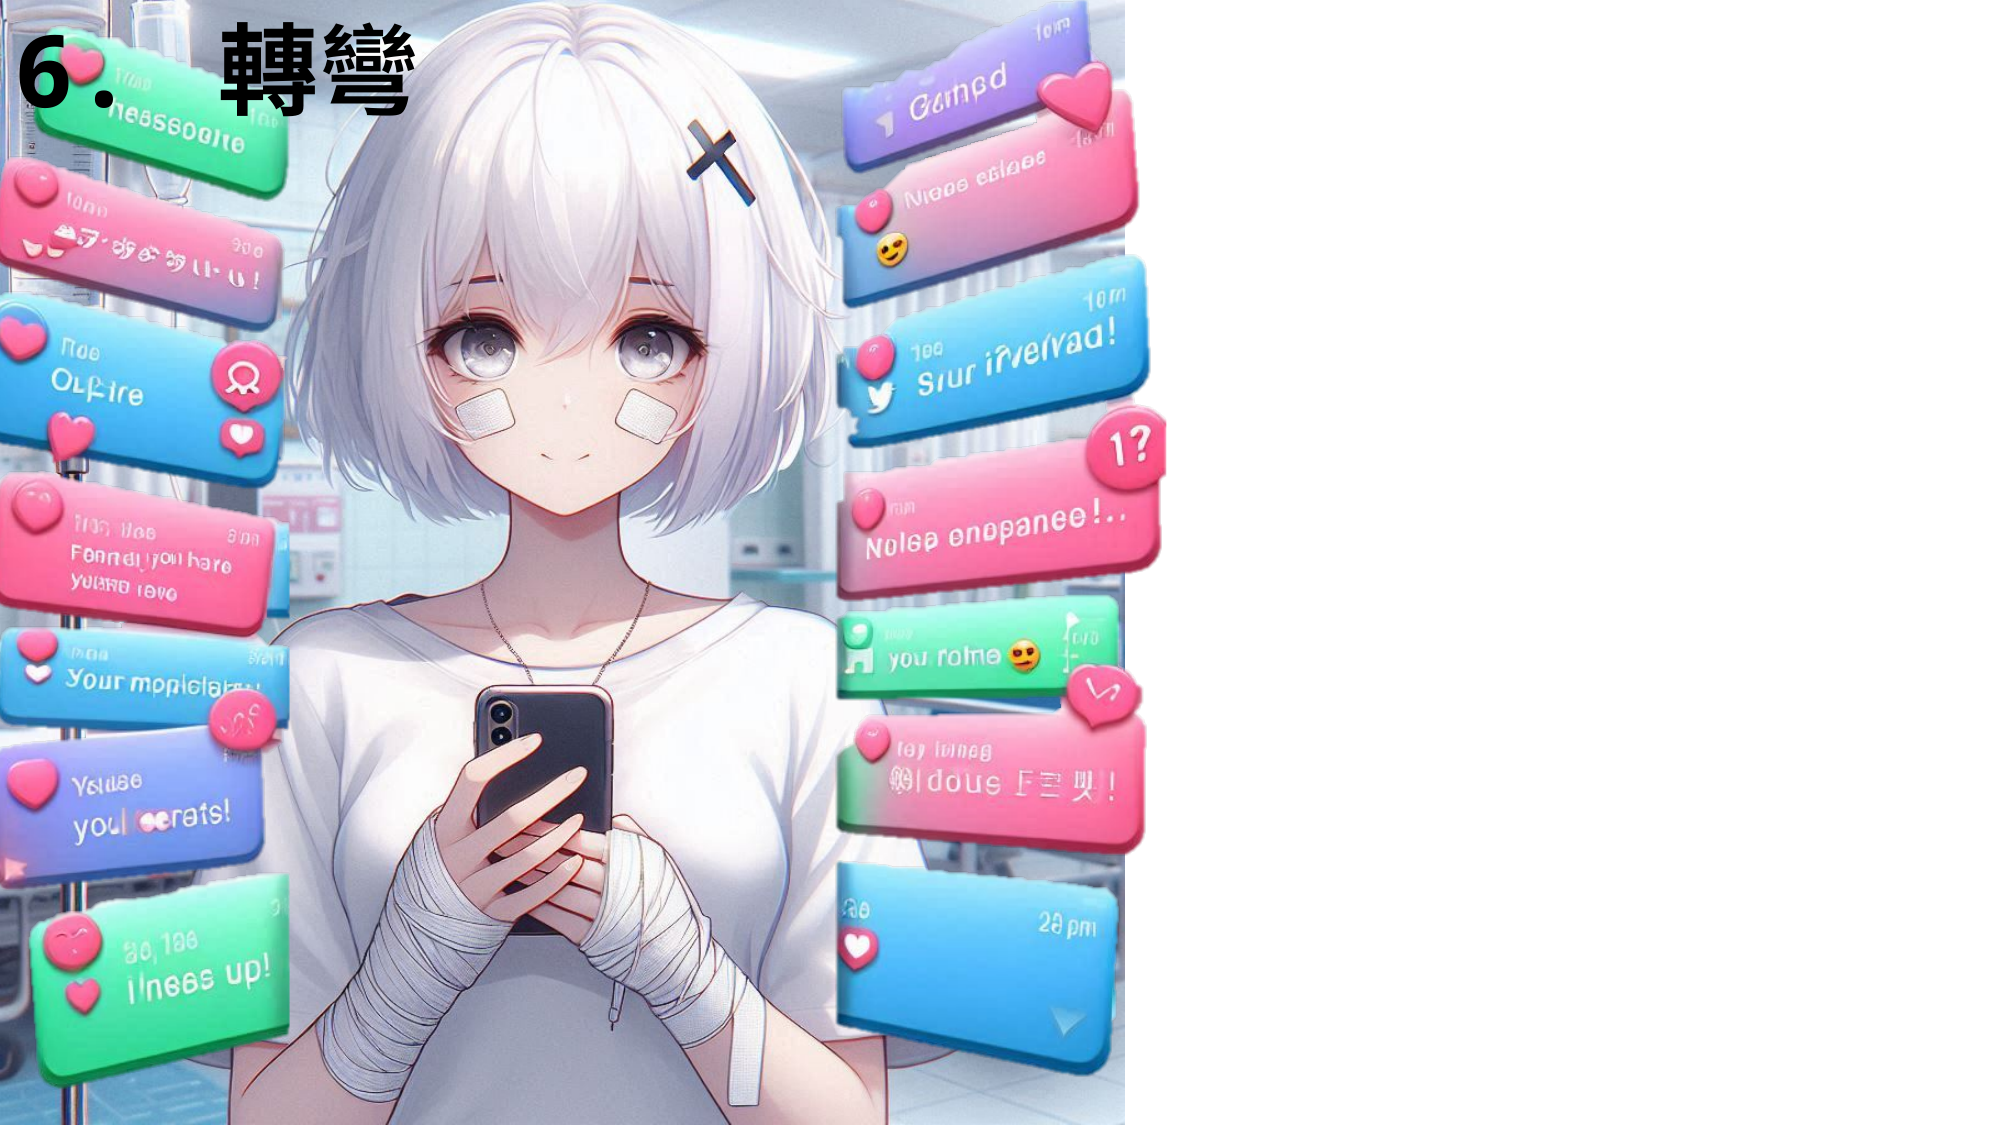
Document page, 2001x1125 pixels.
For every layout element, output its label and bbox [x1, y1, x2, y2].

picture [0, 0, 1167, 1125]
